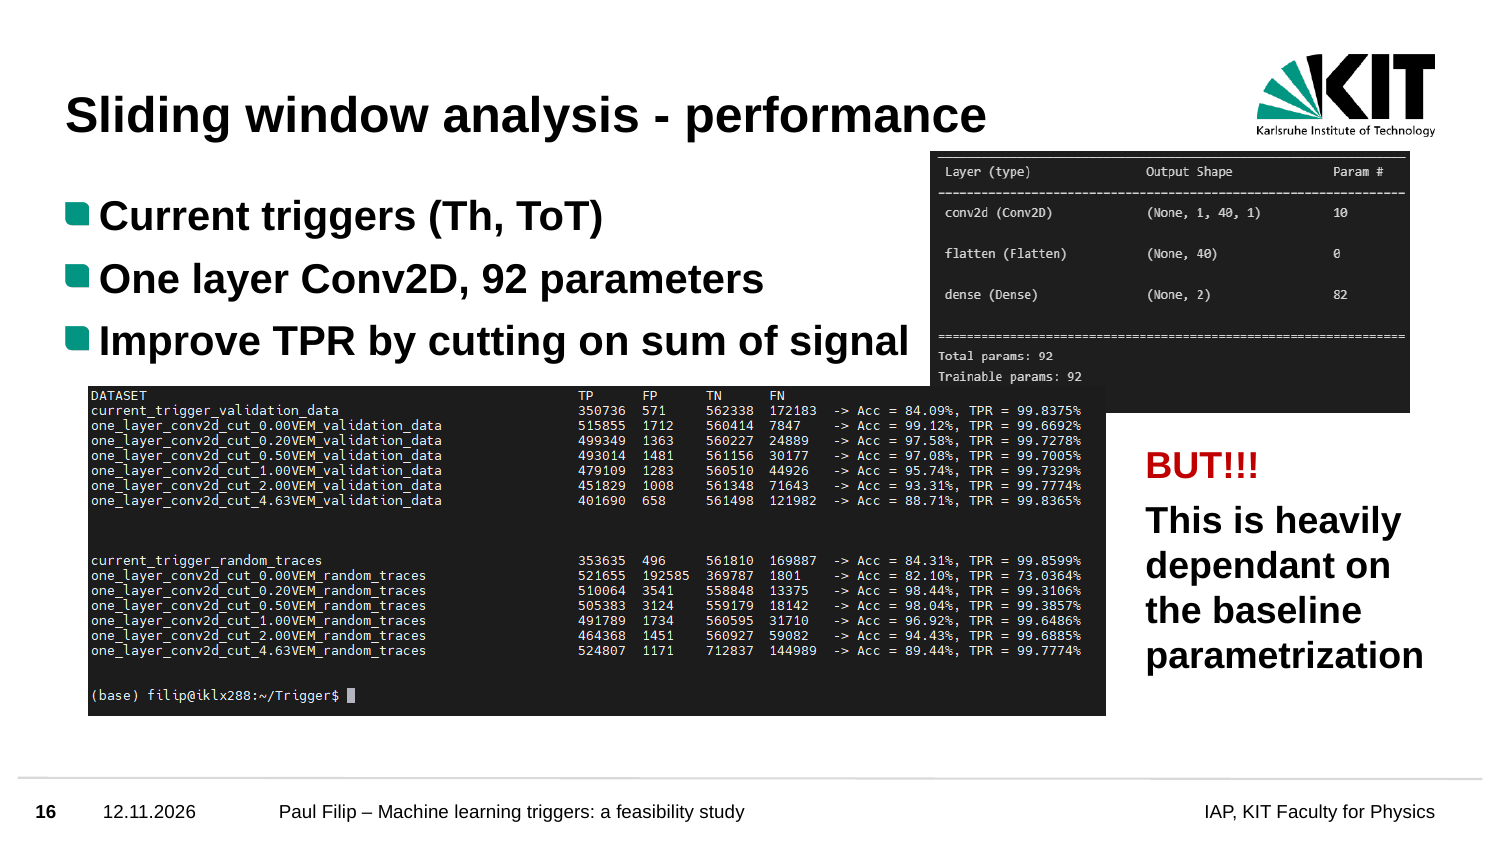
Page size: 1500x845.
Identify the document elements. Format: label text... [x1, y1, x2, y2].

title Sliding window analysis - performance [64, 48, 1192, 144]
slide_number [102, 778, 272, 844]
picture [65, 326, 89, 353]
picture [65, 264, 89, 290]
list Current triggers (Th, ToT) One layer Conv2D, 92 parameters Improve TPR by cutting on sum of signal [65, 194, 1435, 747]
picture [1257, 54, 1435, 137]
picture [88, 151, 1410, 716]
picture [65, 202, 89, 228]
slide_number 16 [35, 778, 89, 844]
text_box BUT!!! This is heavily dependant on the baseline parametrization [1130, 434, 1446, 684]
